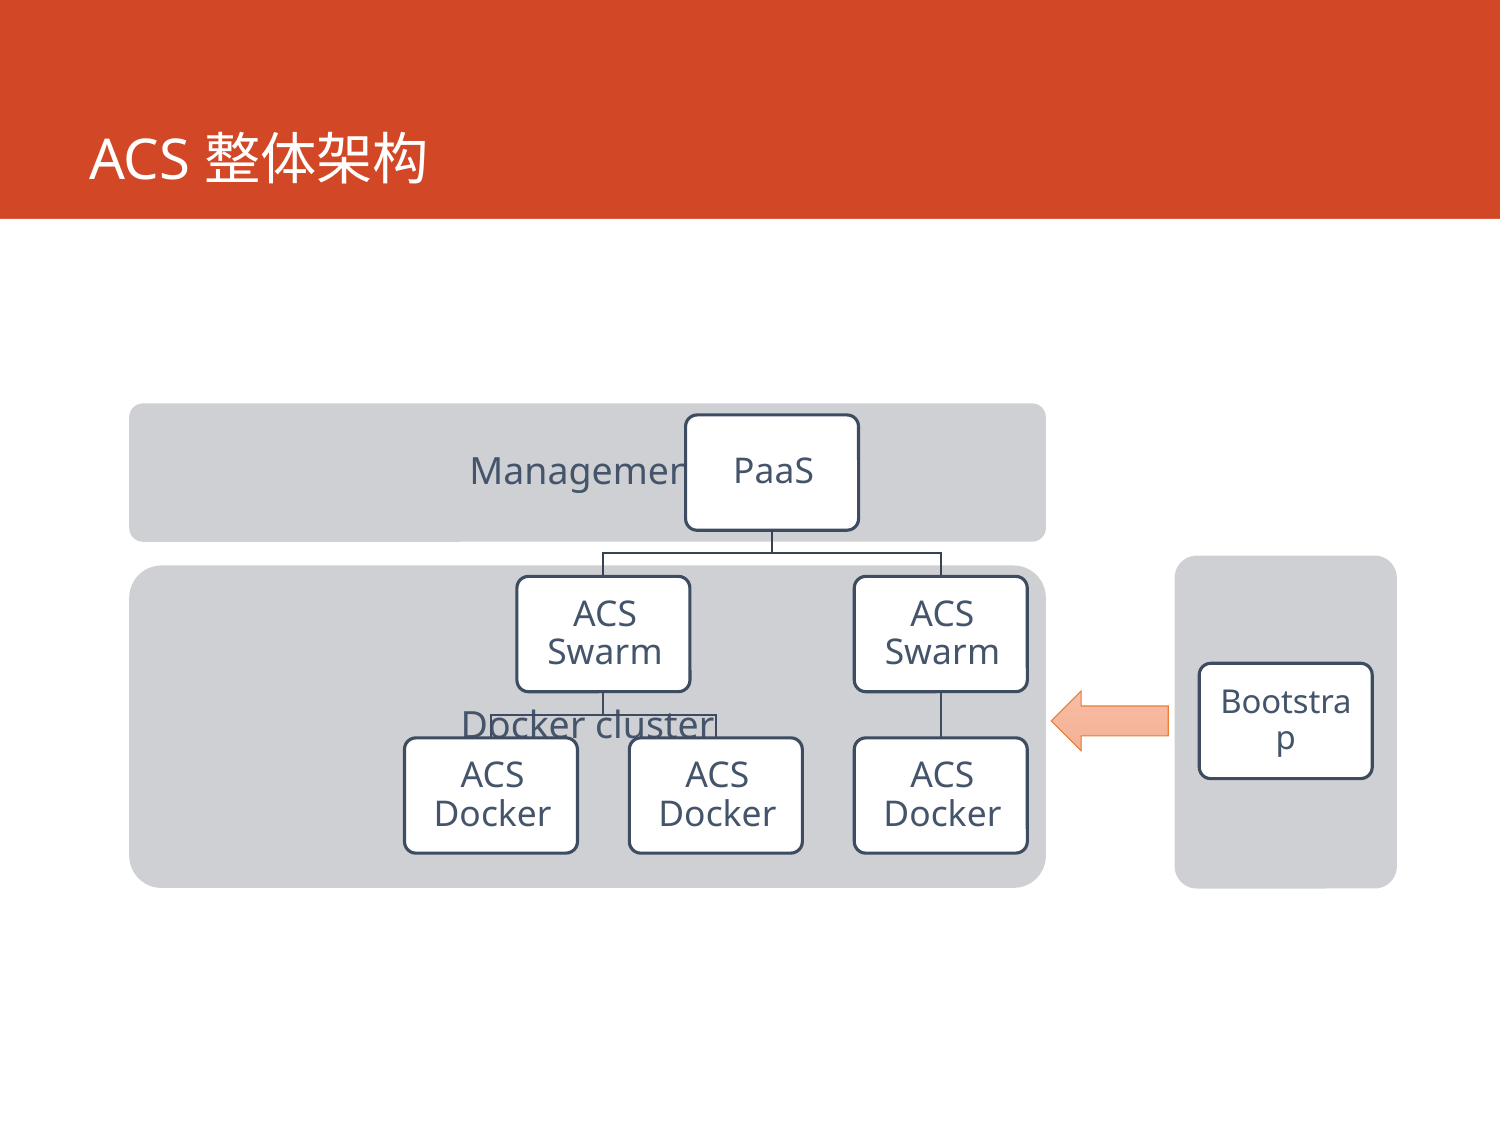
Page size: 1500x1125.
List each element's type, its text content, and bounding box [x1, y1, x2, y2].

text_box [1050, 689, 1169, 753]
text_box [1174, 555, 1397, 889]
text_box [129, 333, 1046, 958]
title ACS整体架构 [74, 0, 1397, 199]
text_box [1199, 663, 1373, 779]
